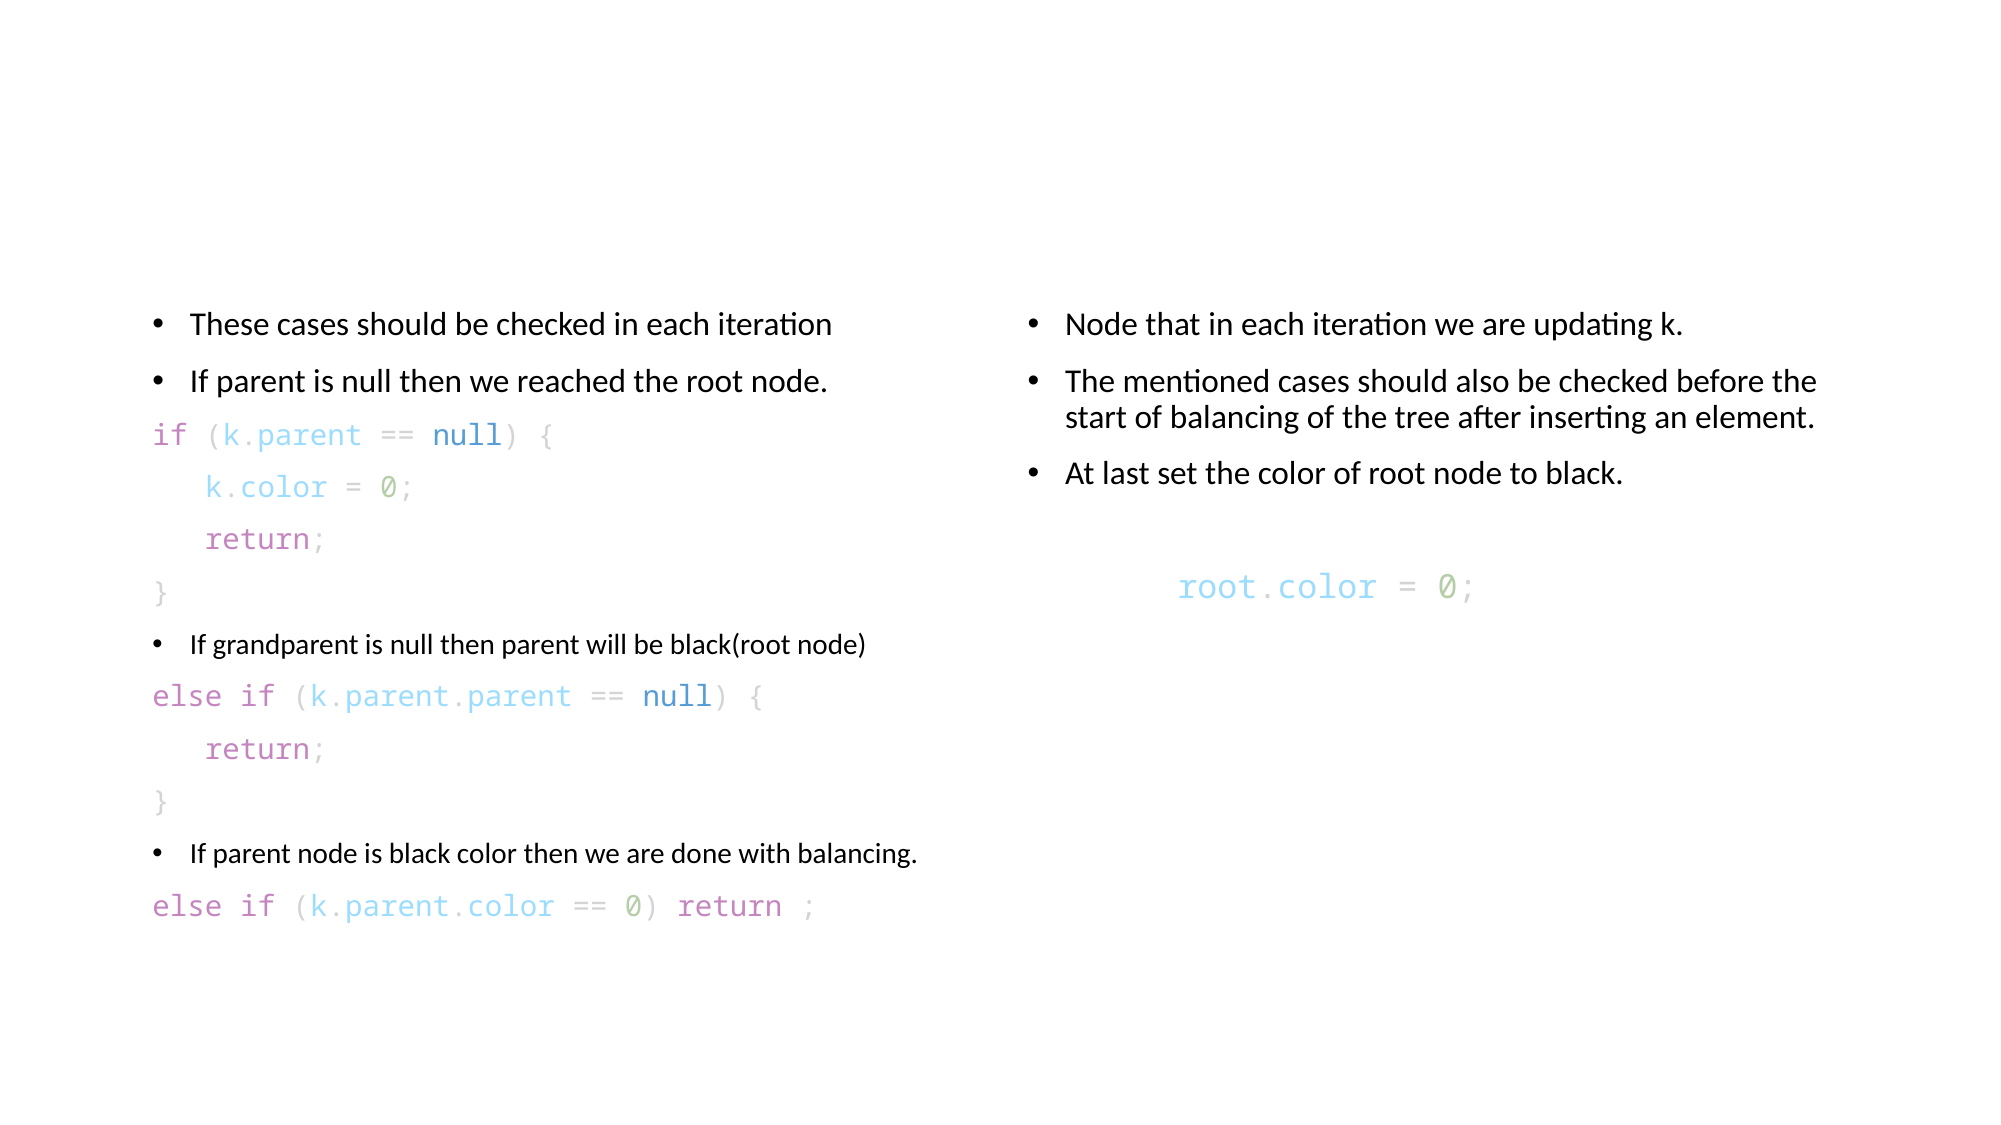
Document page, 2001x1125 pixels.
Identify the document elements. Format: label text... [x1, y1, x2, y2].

list Node that in each iteration we are updating k. The mentioned cases should also be checked before the start of balancing of the tree after inserting an element. At last set the color of root node to black. root.color = 0; [1012, 299, 1863, 1014]
list These cases should be checked in each iteration If parent is null then we reached the root node. if (k.parent == null) { k.color = 0; return; } If grandparent is null then parent will be black(root node) else if (k.parent.parent == null) { return; } If parent node is black color then we are done with balancing. else if (k.parent.color == 0) return ; [137, 299, 988, 1014]
